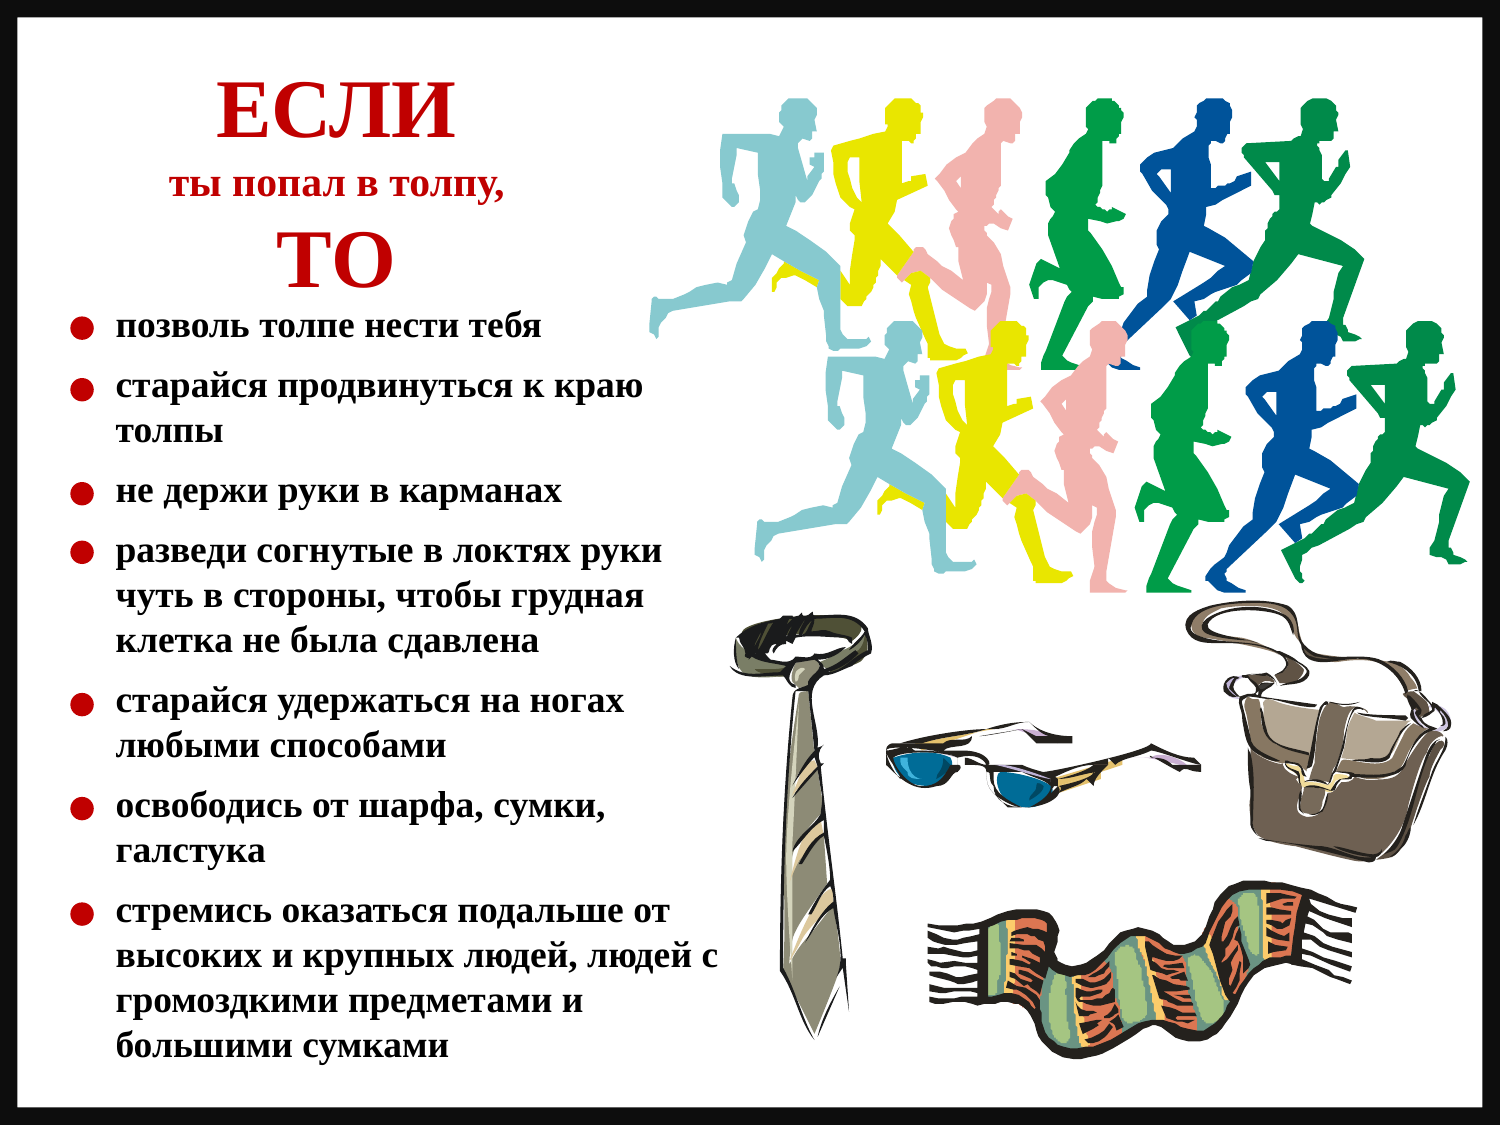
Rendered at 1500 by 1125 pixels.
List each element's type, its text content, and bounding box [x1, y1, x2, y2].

text_box [68, 690, 96, 719]
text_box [925, 878, 1360, 1062]
text_box [68, 900, 96, 928]
text_box [68, 314, 96, 342]
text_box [1183, 597, 1455, 868]
text_box [0, 0, 1500, 1125]
text_box [68, 794, 96, 823]
text_box позволь толпе нести тебя старайся продвинуться к краю толпы не держи руки в карманах разведи согнутые в локтях руки чуть в стороны, чтобы грудная клетка не была сдавлена старайся удержаться на ногах любыми способами освободись от шарфа, сумки, галстука стремись оказаться подальше от высоких и крупных людей, людей с громоздкими предметами и большими сумками [100, 292, 739, 1073]
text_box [878, 714, 1211, 821]
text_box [644, 93, 1372, 377]
text_box [68, 479, 96, 508]
text_box [68, 538, 96, 567]
text_box ЕСЛИ ты попал в толпу, ТО [153, 46, 520, 312]
text_box [68, 375, 96, 404]
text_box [726, 609, 875, 1047]
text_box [749, 316, 1477, 600]
